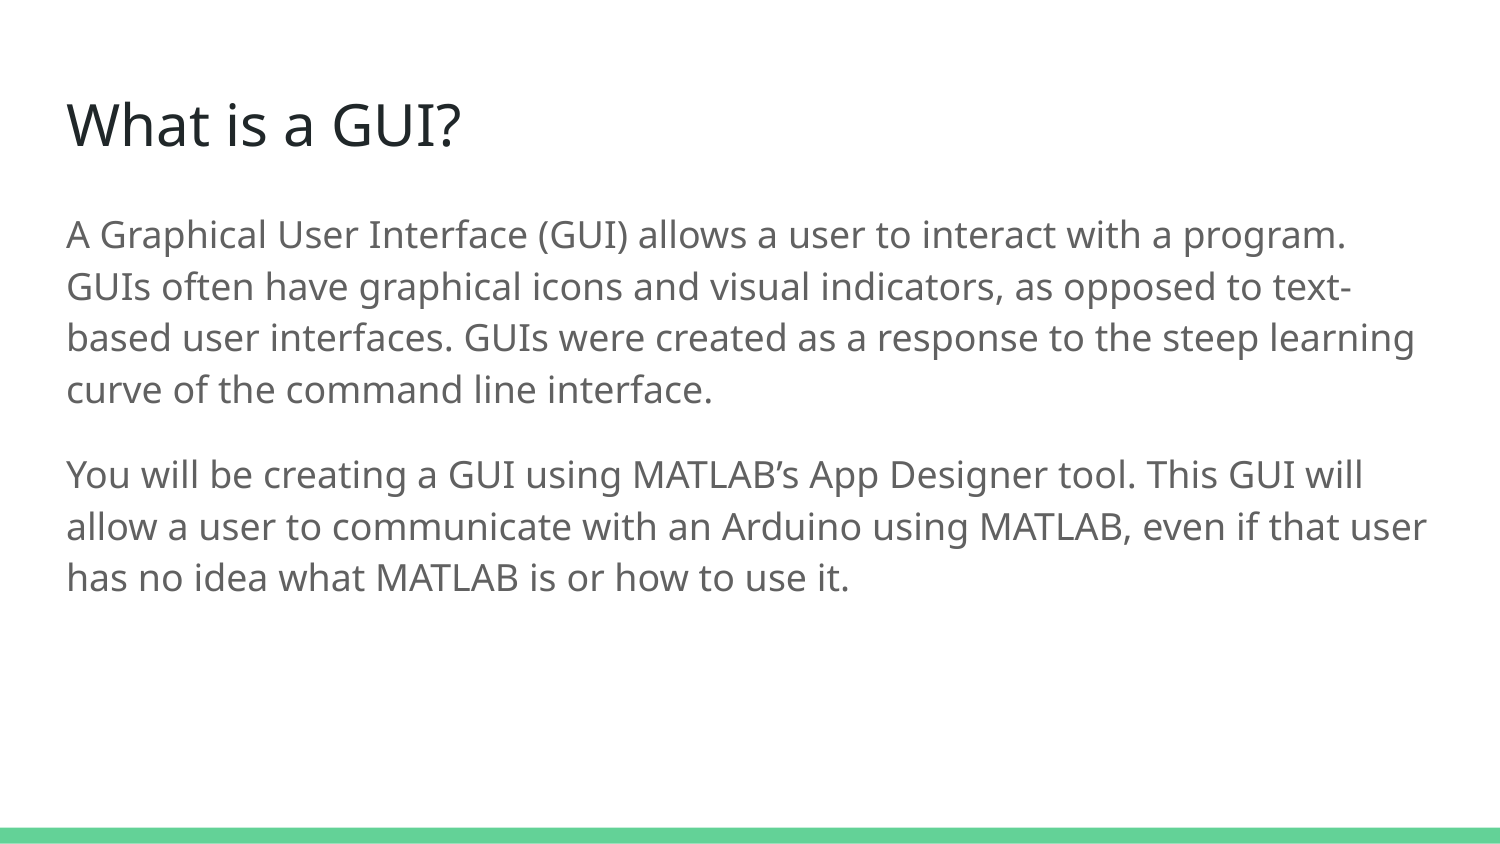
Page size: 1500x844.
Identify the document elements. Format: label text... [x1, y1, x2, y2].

title What is a GUI? [51, 72, 1449, 167]
list A Graphical User Interface (GUI) allows a user to interact with a program. GUIs often have graphical icons and visual indicators, as opposed to text-based user interfaces. GUIs were created as a response to the steep learning curve of the command line interface. You will be creating a GUI using MATLAB’s App Designer tool. This GUI will allow a user to communicate with an Arduino using MATLAB, even if that user has no idea what MATLAB is or how to use it. [51, 189, 1449, 750]
